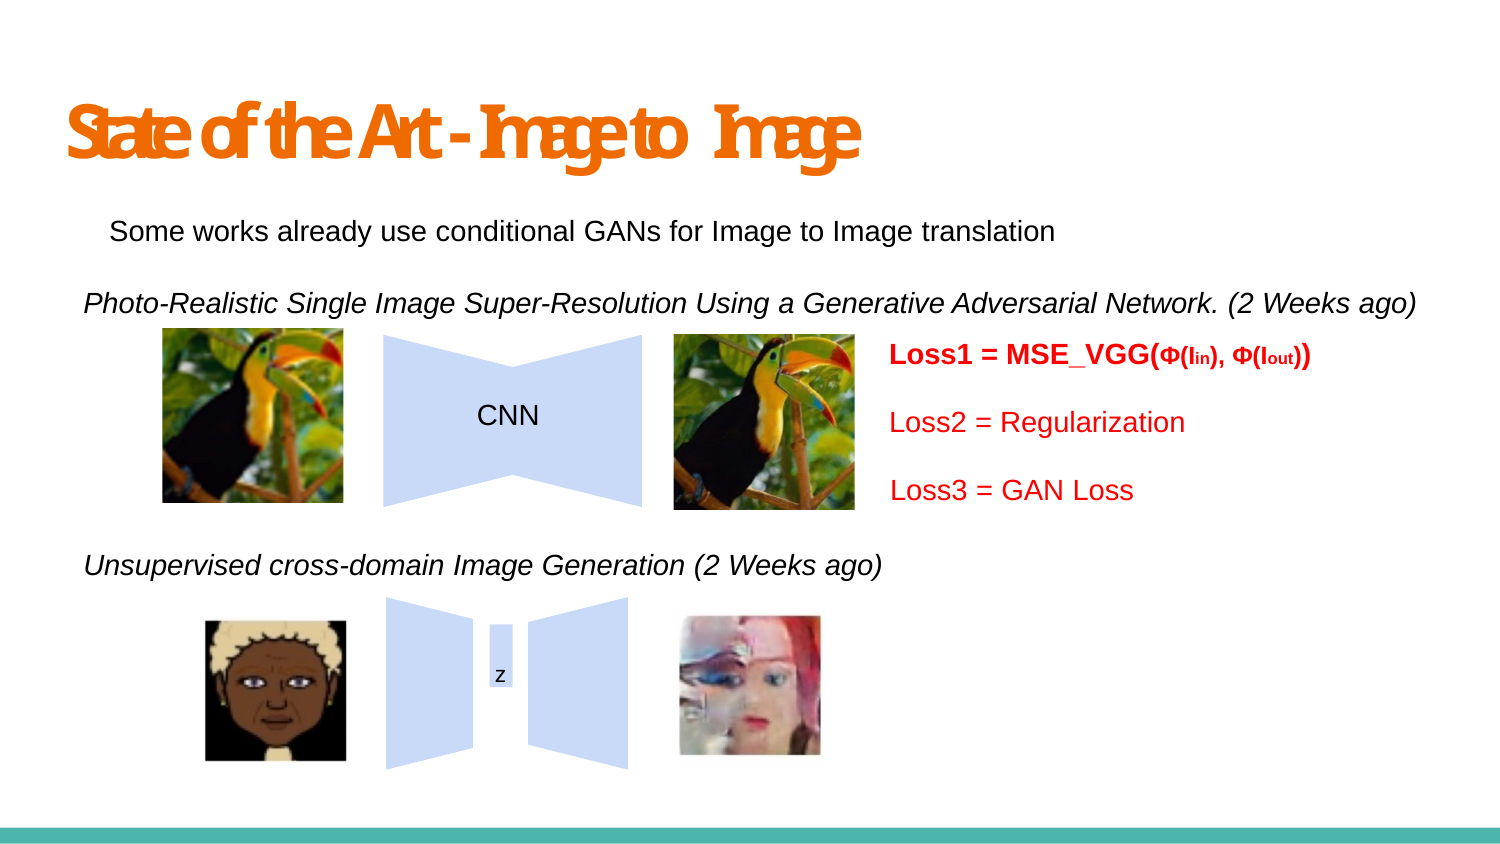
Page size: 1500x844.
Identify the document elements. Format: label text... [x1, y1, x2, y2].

text_box CNN [474, 394, 543, 432]
text_box [162, 371, 344, 469]
text_box [528, 597, 628, 770]
text_box z [489, 624, 513, 688]
text_box [673, 371, 855, 469]
text_box Some works already use conditional GANs for Image to Image translation Photo-Realistic Single Image Super-Resolution Using a Generative Adversarial Network. (2 Weeks ago) Loss1 = MSE_VGG(Φ(Iin), Φ(Iout)) [81, 210, 1422, 371]
text_box [676, 609, 826, 764]
title State of the Art - Image to Image [63, 81, 943, 225]
text_box [200, 615, 349, 769]
text_box Loss2 = Regularization [887, 400, 1189, 438]
text_box [383, 371, 642, 469]
text_box [386, 597, 473, 770]
text_box Loss3 = GAN Loss Unsupervised cross-domain Image Generation (2 Weeks ago) [81, 469, 1135, 582]
